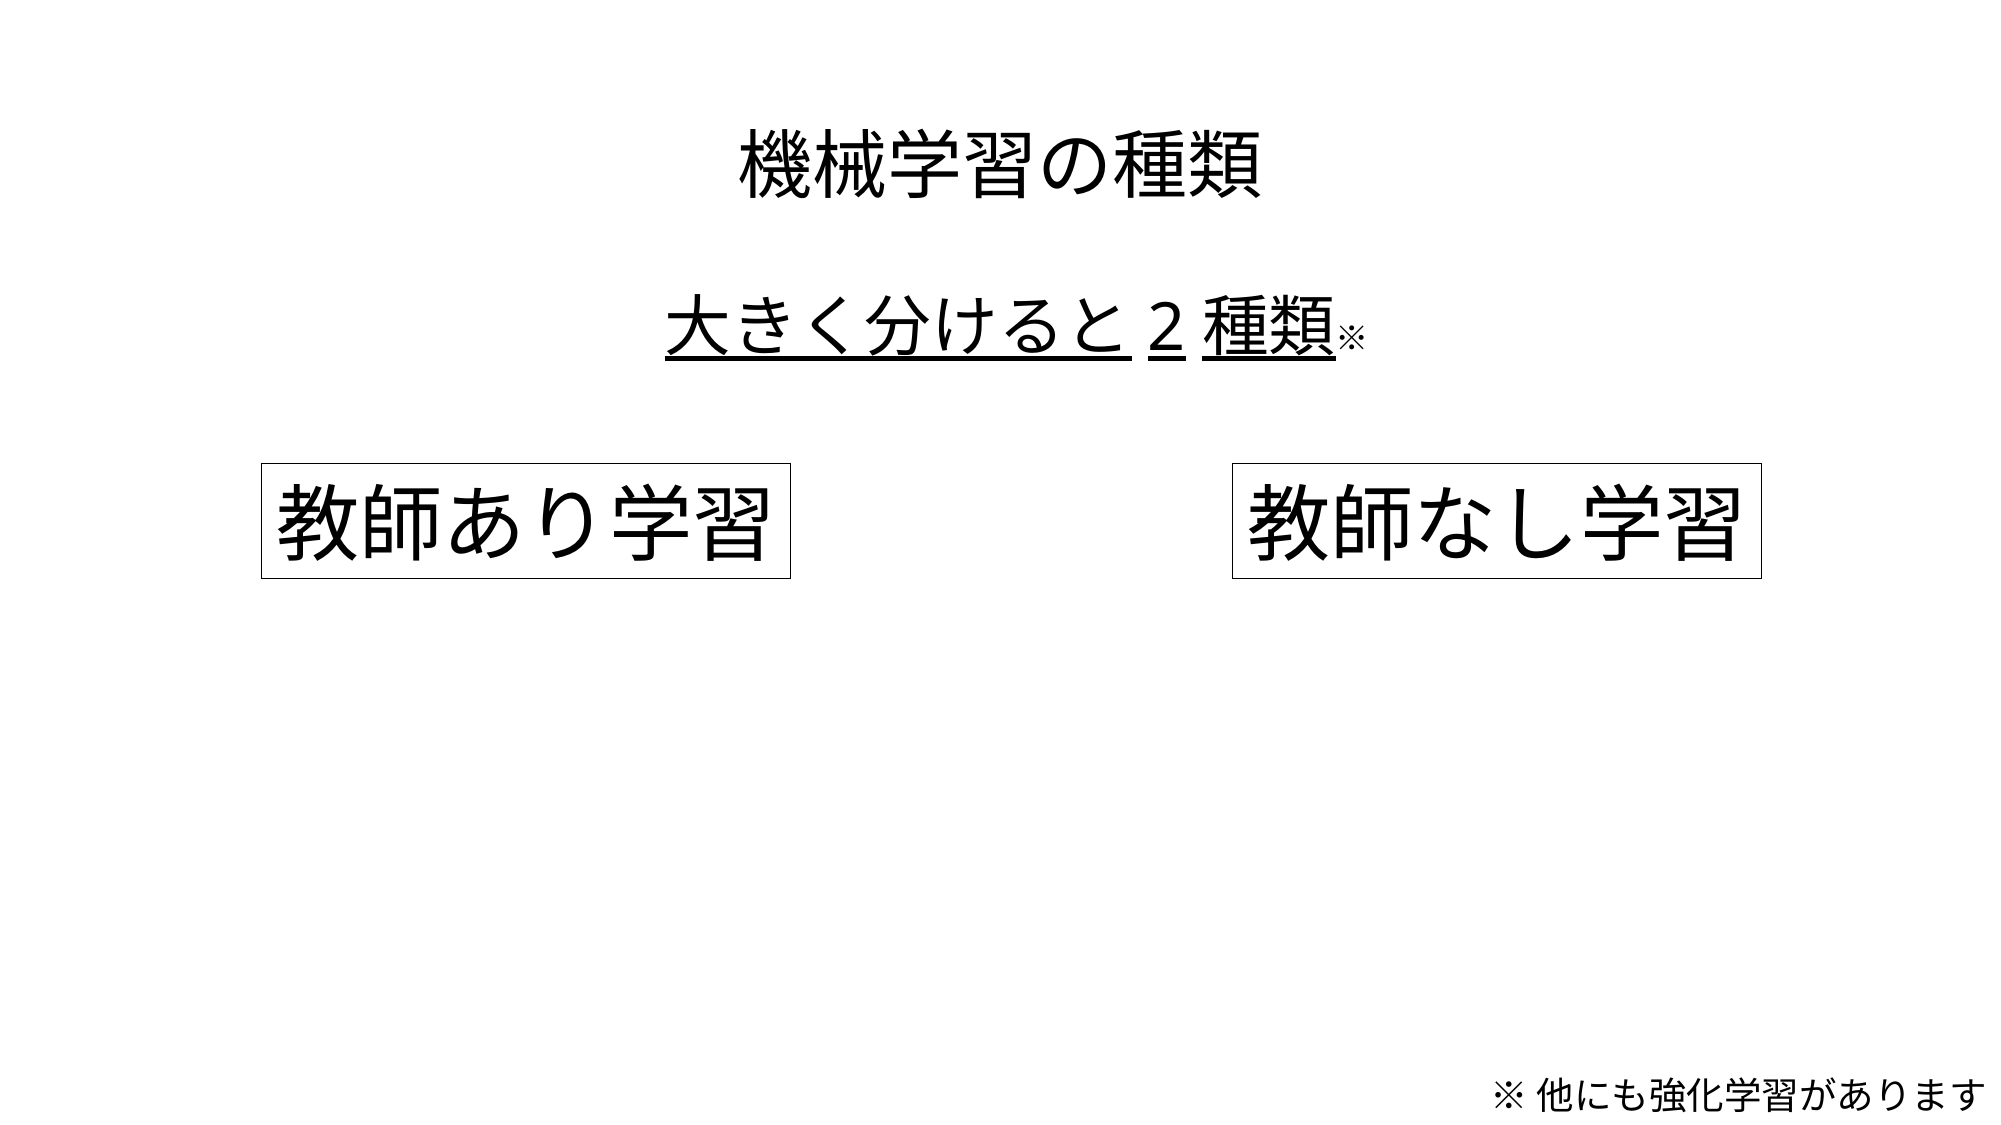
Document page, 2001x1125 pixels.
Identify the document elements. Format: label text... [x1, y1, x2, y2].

text_box ※他にも強化学習があります [1475, 1064, 2000, 1125]
text_box 教師あり学習 [261, 463, 791, 579]
text_box 機械学習の種類 [722, 109, 1278, 215]
text_box 大きく分けると2種類※ [649, 276, 1384, 372]
text_box 教師なし学習 [1232, 463, 1762, 579]
